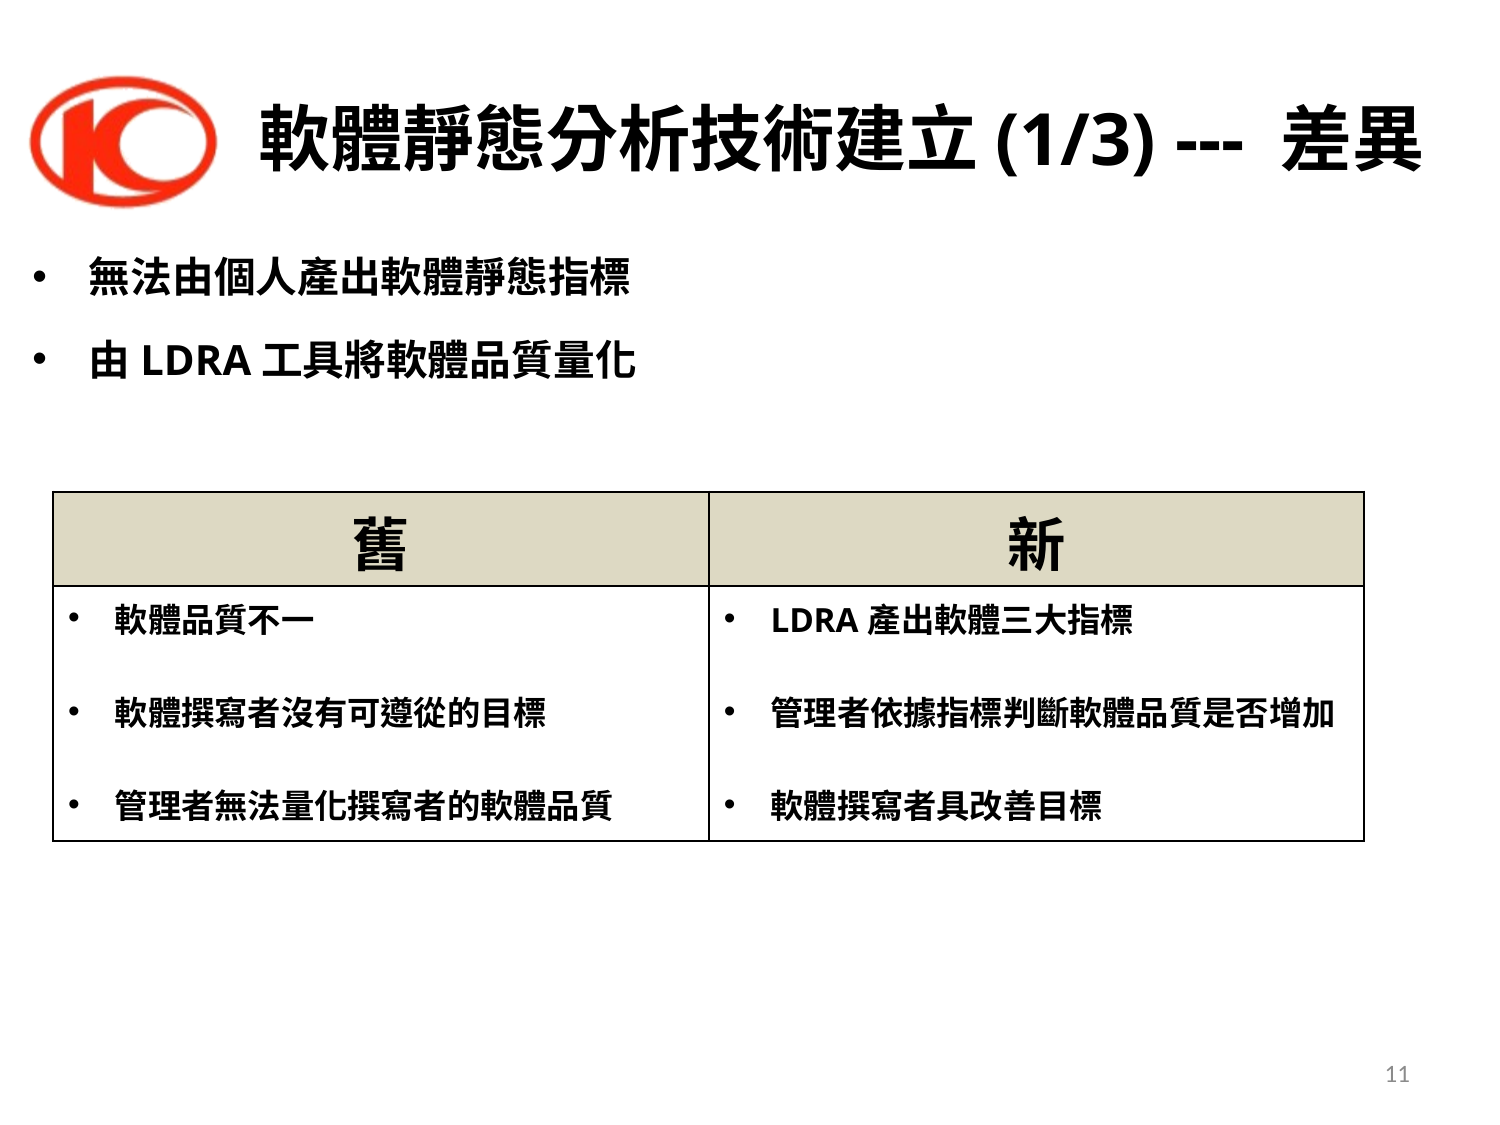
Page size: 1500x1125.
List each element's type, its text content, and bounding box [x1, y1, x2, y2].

table_header 新 [710, 493, 1363, 585]
title 軟體靜態分析技術建立(1/3) --- 差異 [242, 42, 1441, 231]
table_cell 軟體品質不一 軟體撰寫者沒有可遵從的目標 管理者無法量化撰寫者的軟體品質 [54, 587, 708, 840]
table_cell LDRA產出軟體三大指標 管理者依據指標判斷軟體品質是否增加 軟體撰寫者具改善目標 [710, 587, 1363, 840]
text_box 無法由個人產出軟體靜態指標 [17, 243, 1483, 309]
table_header 舊 [54, 493, 708, 585]
picture [0, 66, 238, 222]
slide_number 11 [1074, 1042, 1425, 1103]
text_box 由LDRA工具將軟體品質量化 [17, 326, 1483, 392]
